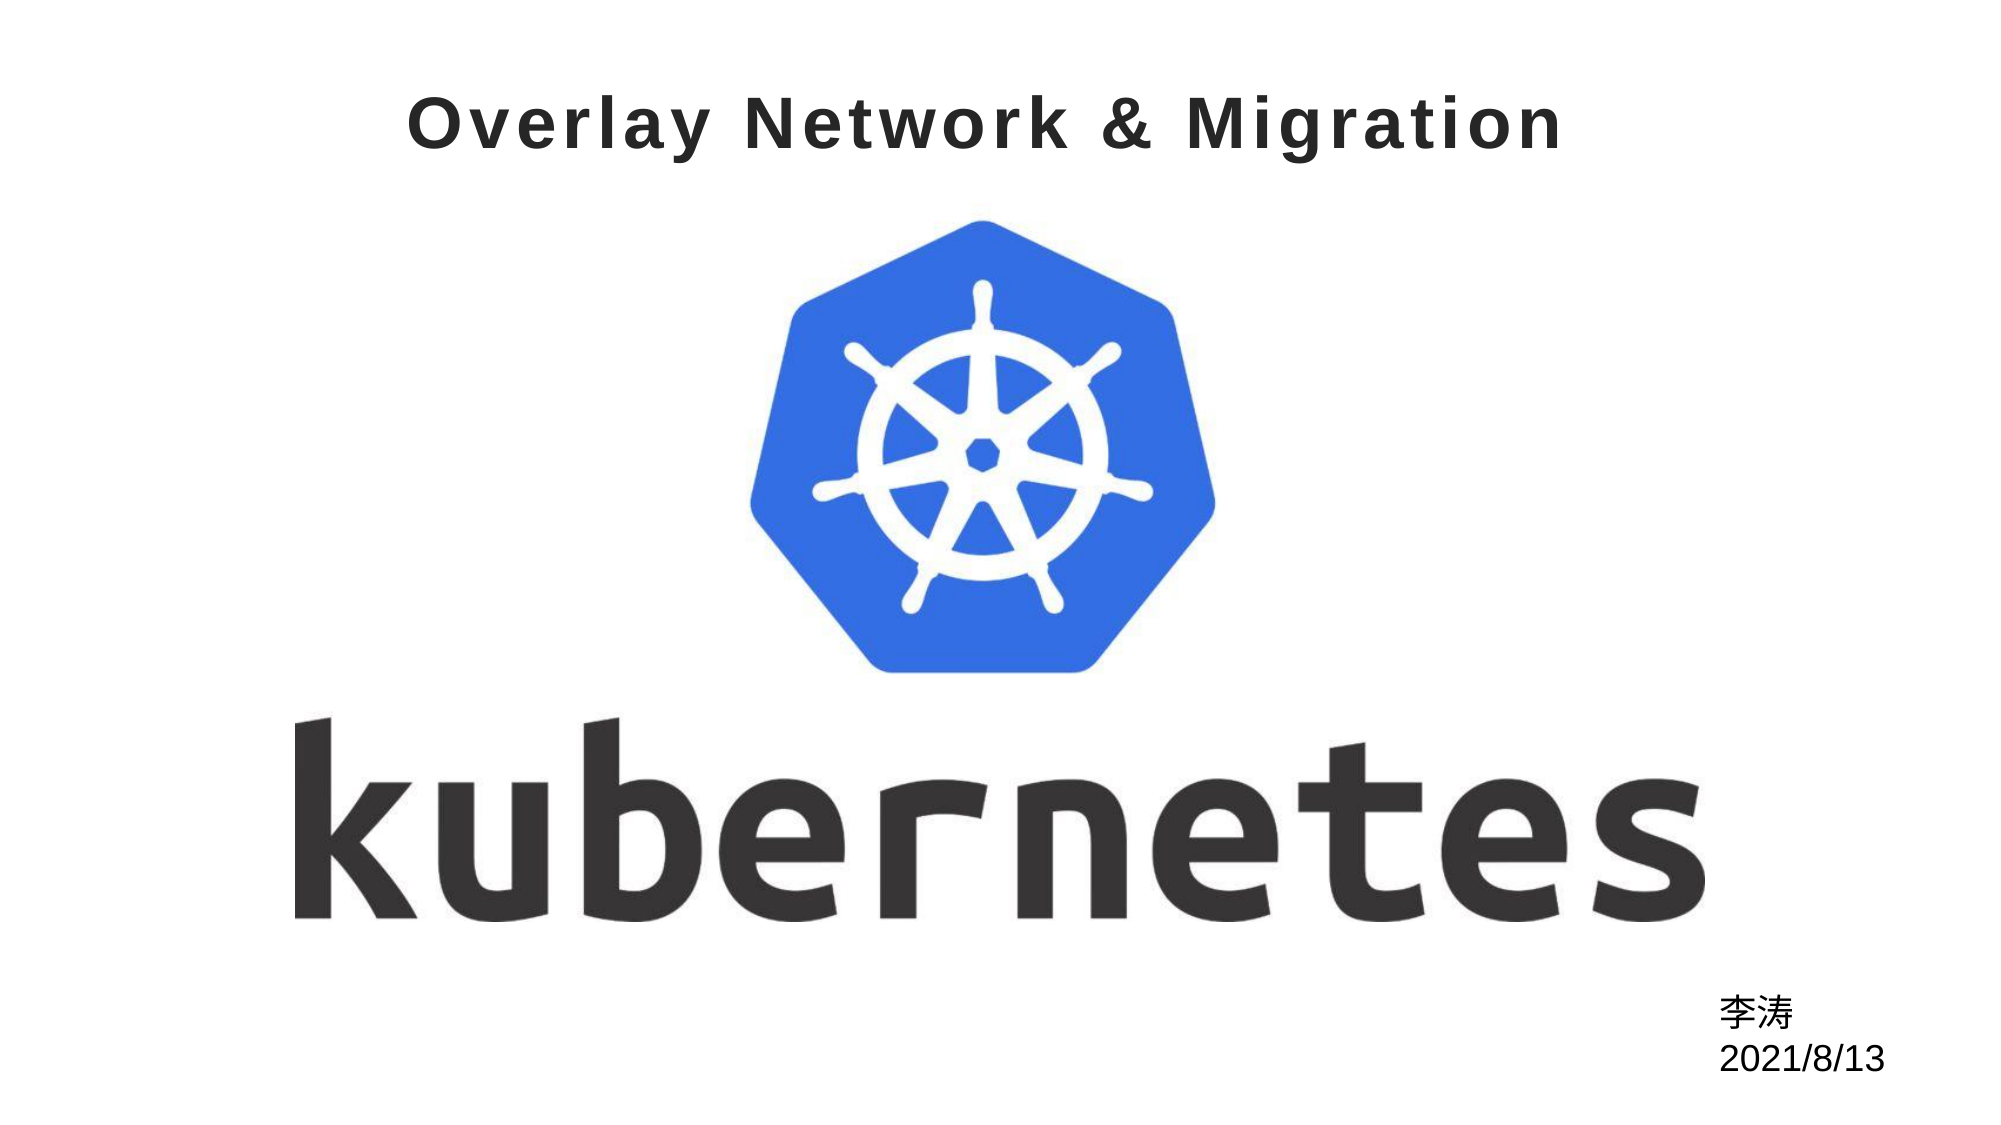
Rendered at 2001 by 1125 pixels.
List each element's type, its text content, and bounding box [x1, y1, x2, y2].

text_box 李涛 2021/8/13 [1704, 981, 1974, 1087]
picture [295, 203, 1705, 922]
title Overlay Network & Migration [196, 56, 1804, 174]
